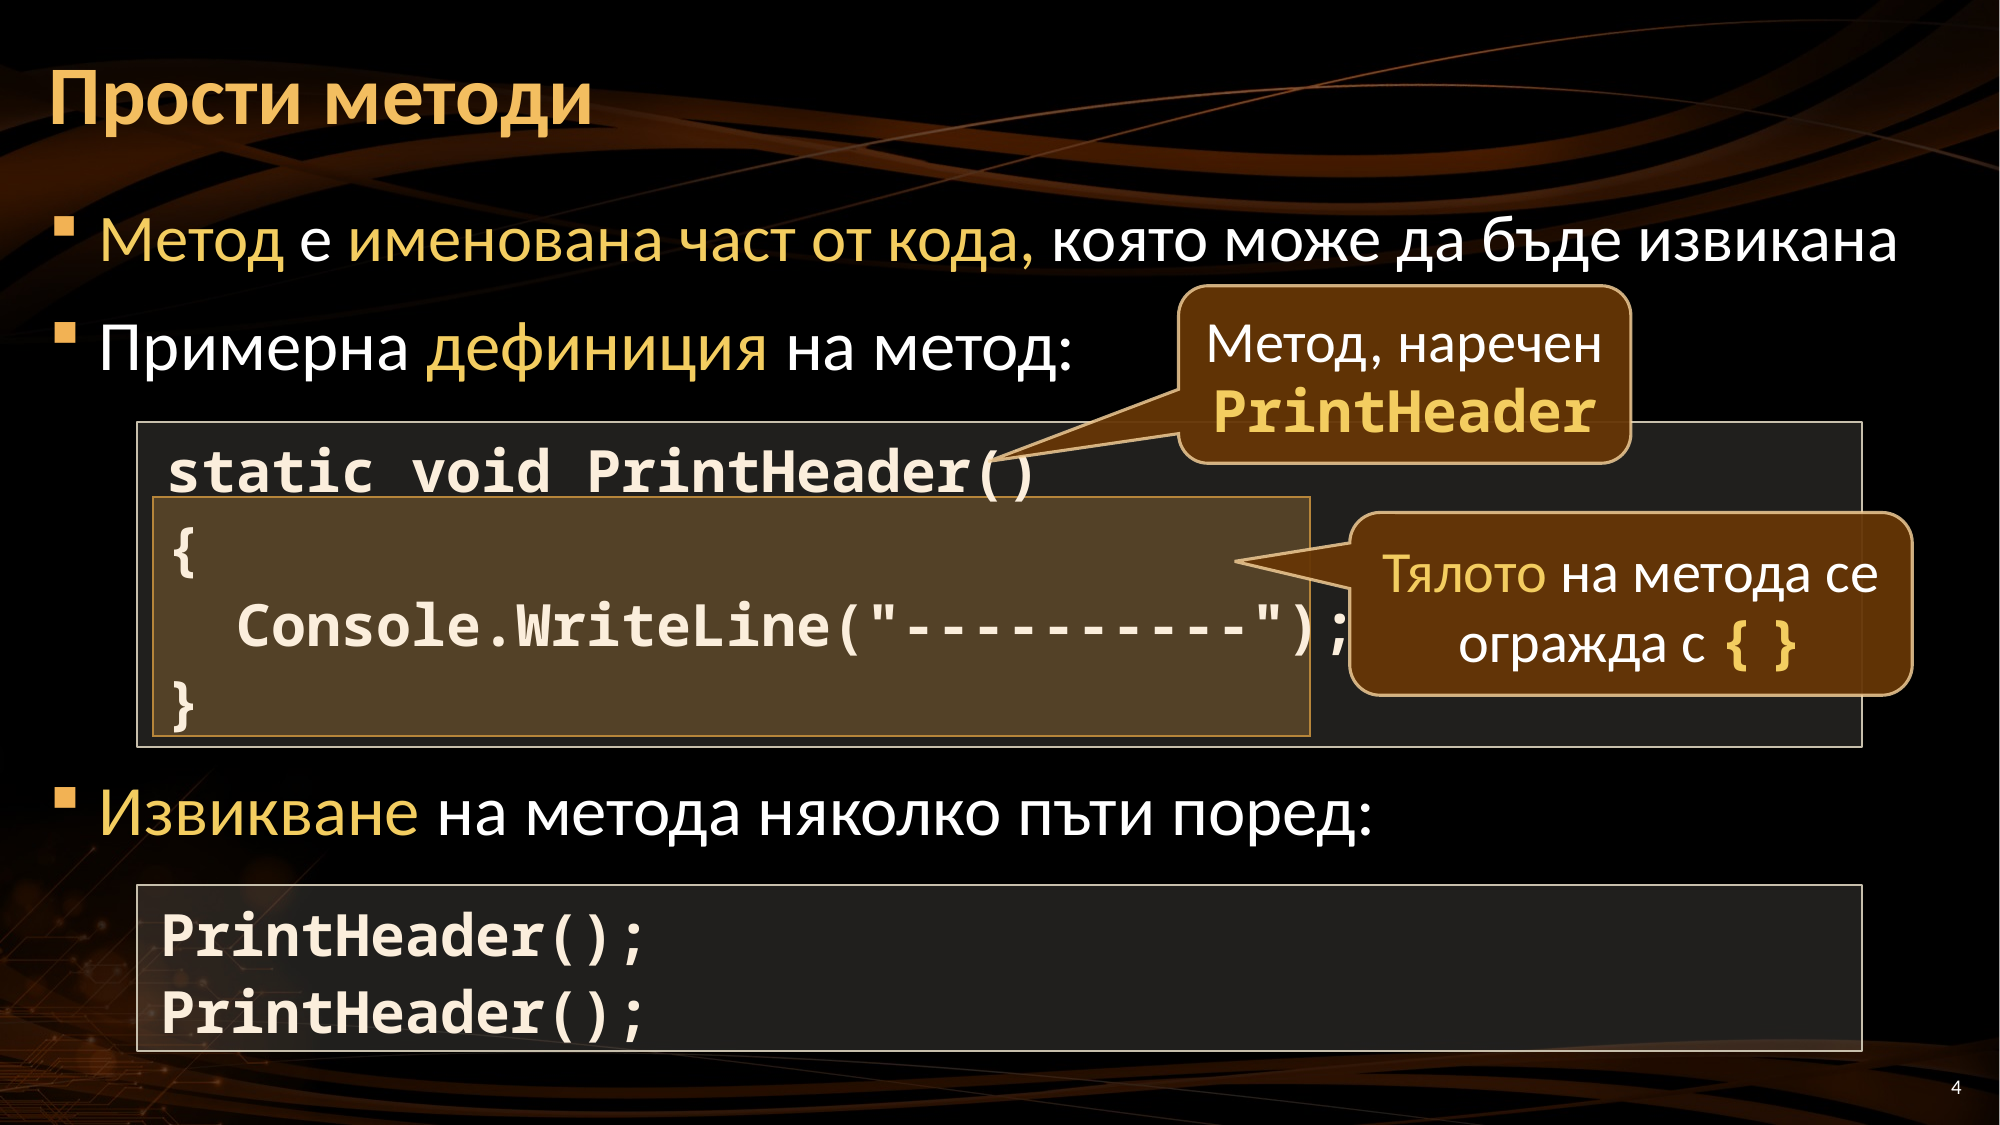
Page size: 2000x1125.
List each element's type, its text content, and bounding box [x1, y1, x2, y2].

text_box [137, 285, 1913, 751]
title Прости методи [30, 6, 1968, 189]
list Метод е именована част от кода, която може да бъде извикана Примерна дефиниция на метод: Извикване на метода няколко пъти поред: [31, 188, 2000, 1103]
picture [0, 0, 2000, 1125]
text_box PrintHeader(); PrintHeader(); [137, 885, 1863, 1051]
slide_number 4 [1897, 1070, 1968, 1103]
